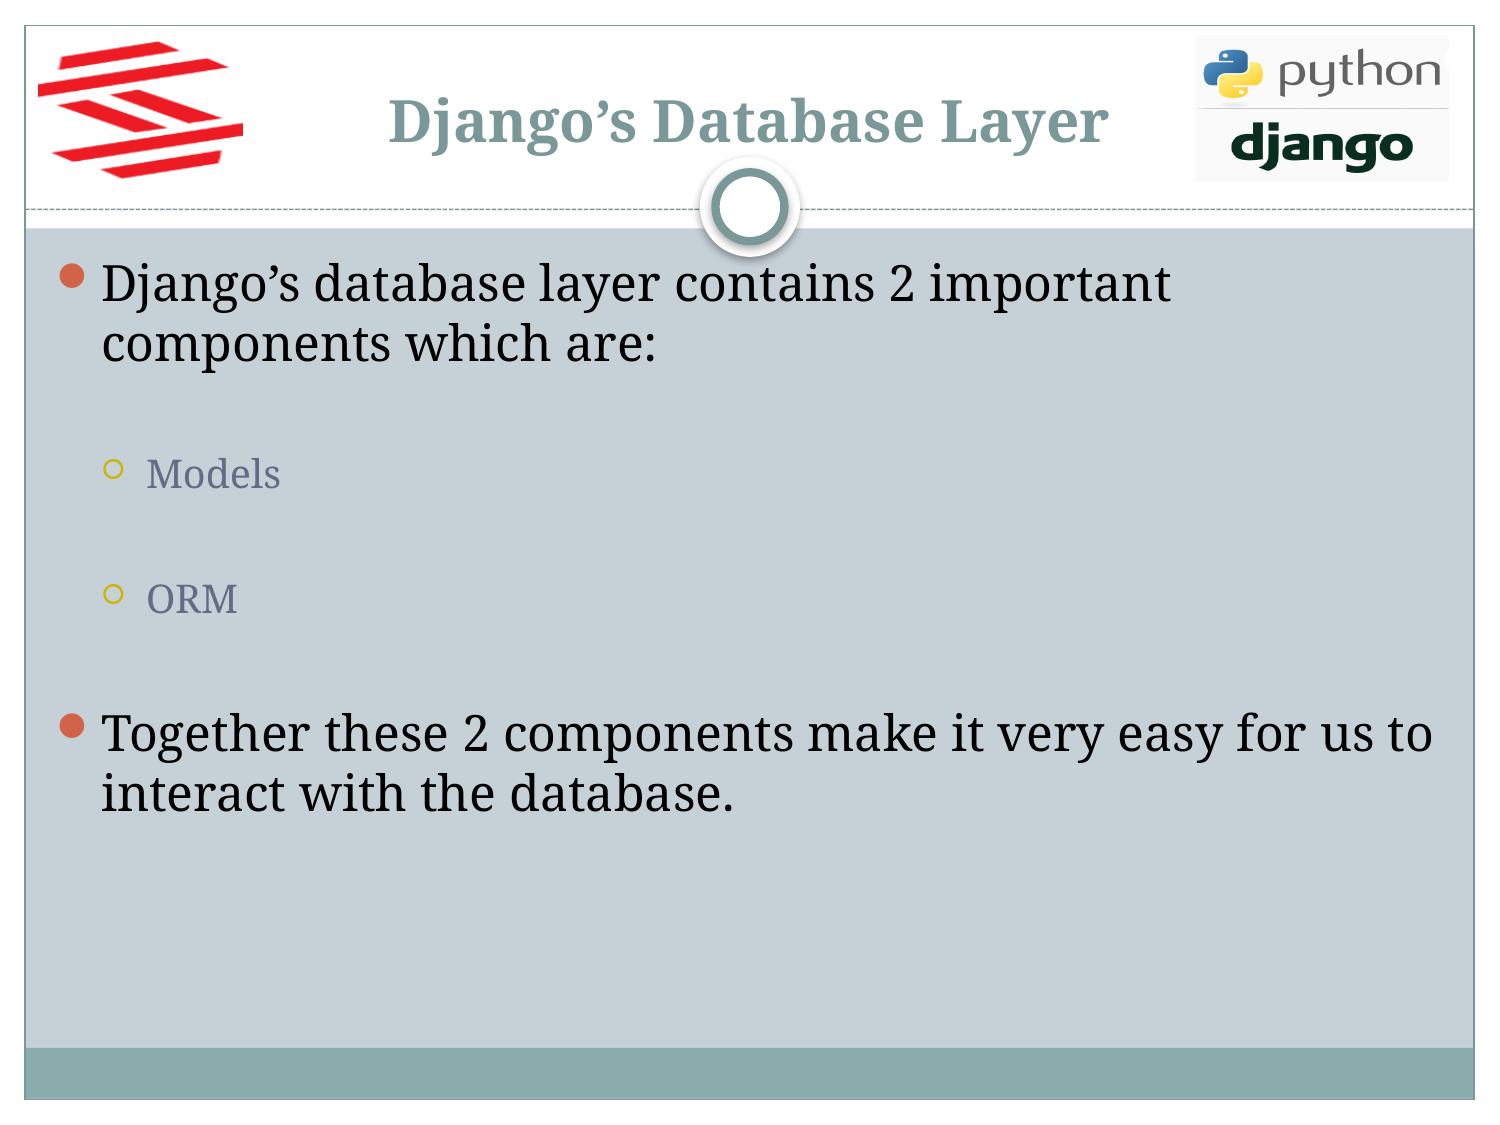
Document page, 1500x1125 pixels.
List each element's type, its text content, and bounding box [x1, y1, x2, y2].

picture [1195, 34, 1449, 183]
picture [37, 40, 243, 185]
list Django’s database layer contains 2 important components which are: Models ORM Together these 2 components make it very easy for us to interact with the database. [41, 243, 1471, 1125]
title Django’s Database Layer [237, 37, 1190, 162]
